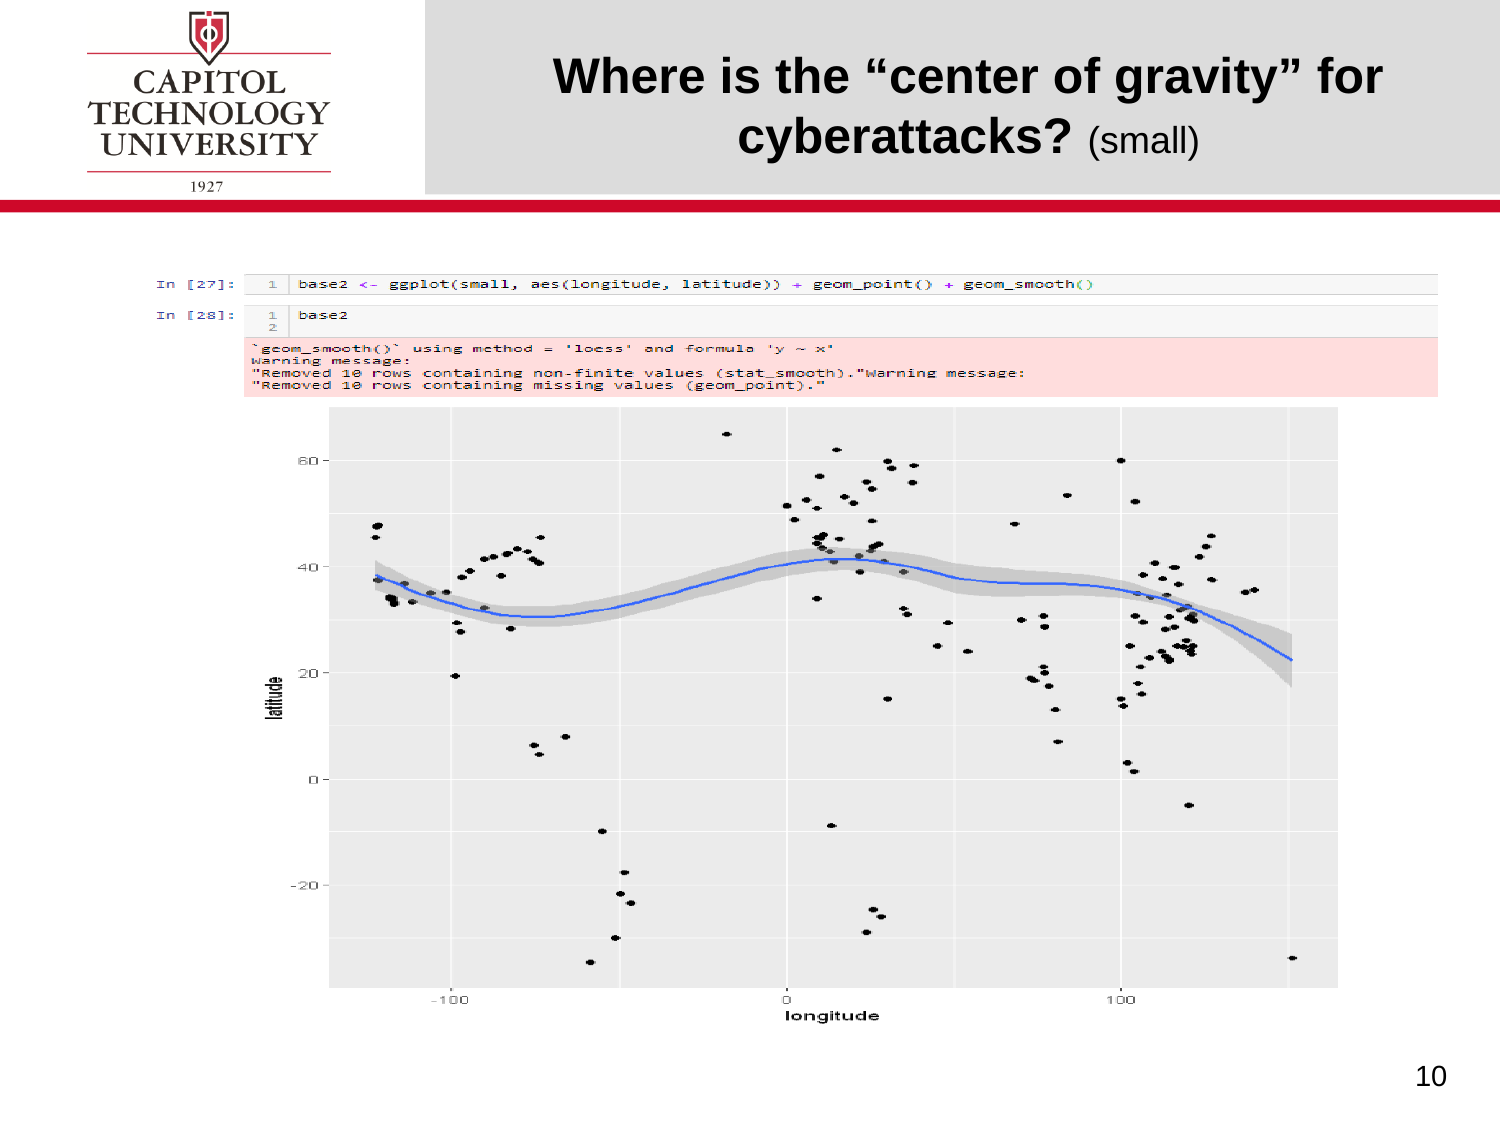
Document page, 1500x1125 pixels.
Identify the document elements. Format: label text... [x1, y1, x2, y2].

slide_number 10 [1299, 1050, 1463, 1103]
picture [87, 11, 331, 192]
title Where is the “center of gravity” for cyberattacks? (small) [474, 50, 1463, 158]
picture [124, 262, 1438, 1030]
